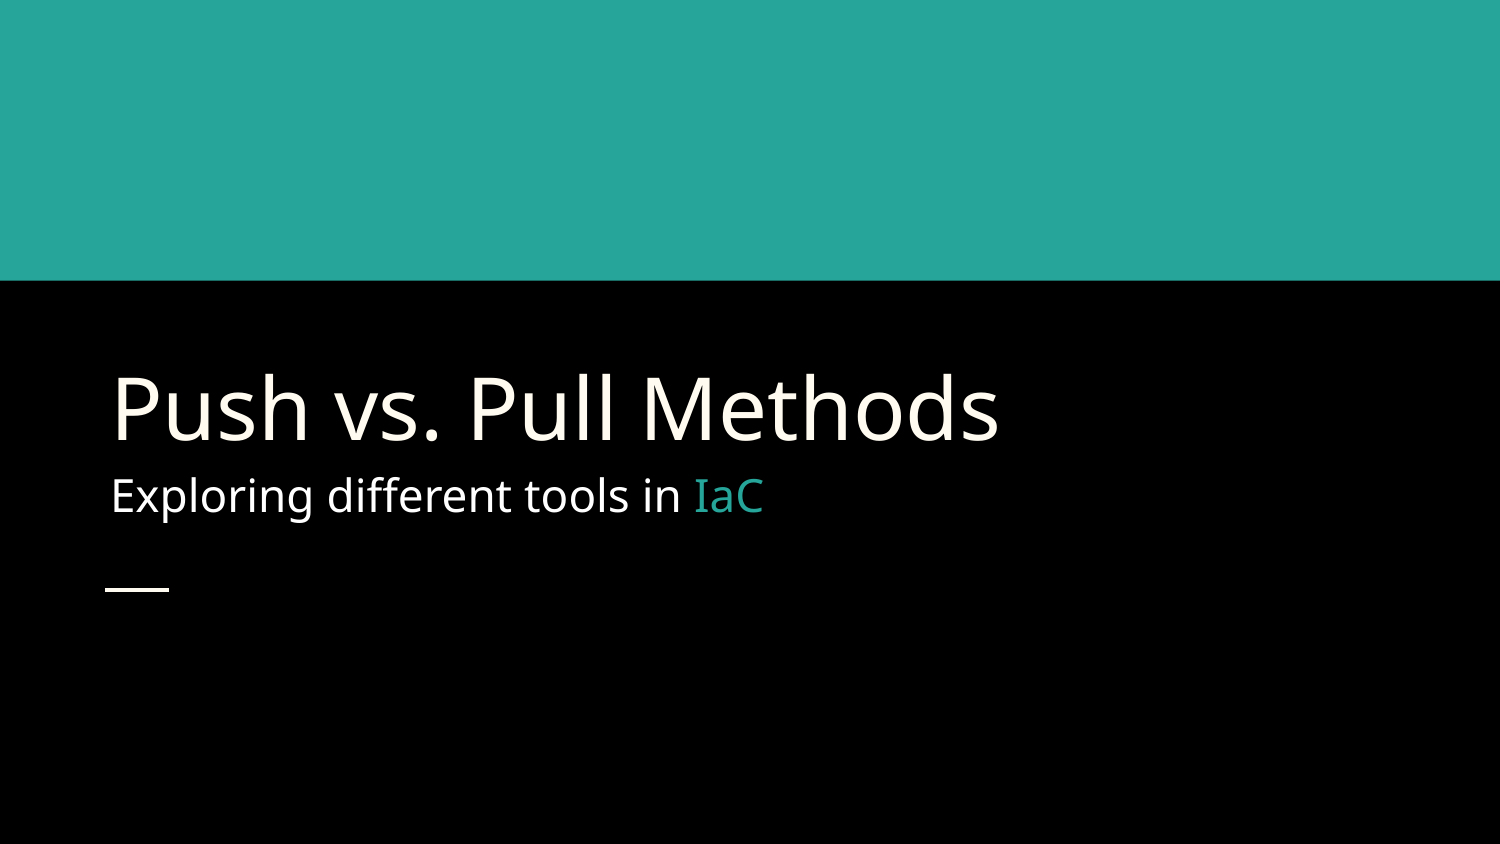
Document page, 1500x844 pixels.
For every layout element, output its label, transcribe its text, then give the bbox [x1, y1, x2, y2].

title Push vs. Pull Methods Exploring different tools in IaC [94, 307, 1444, 537]
